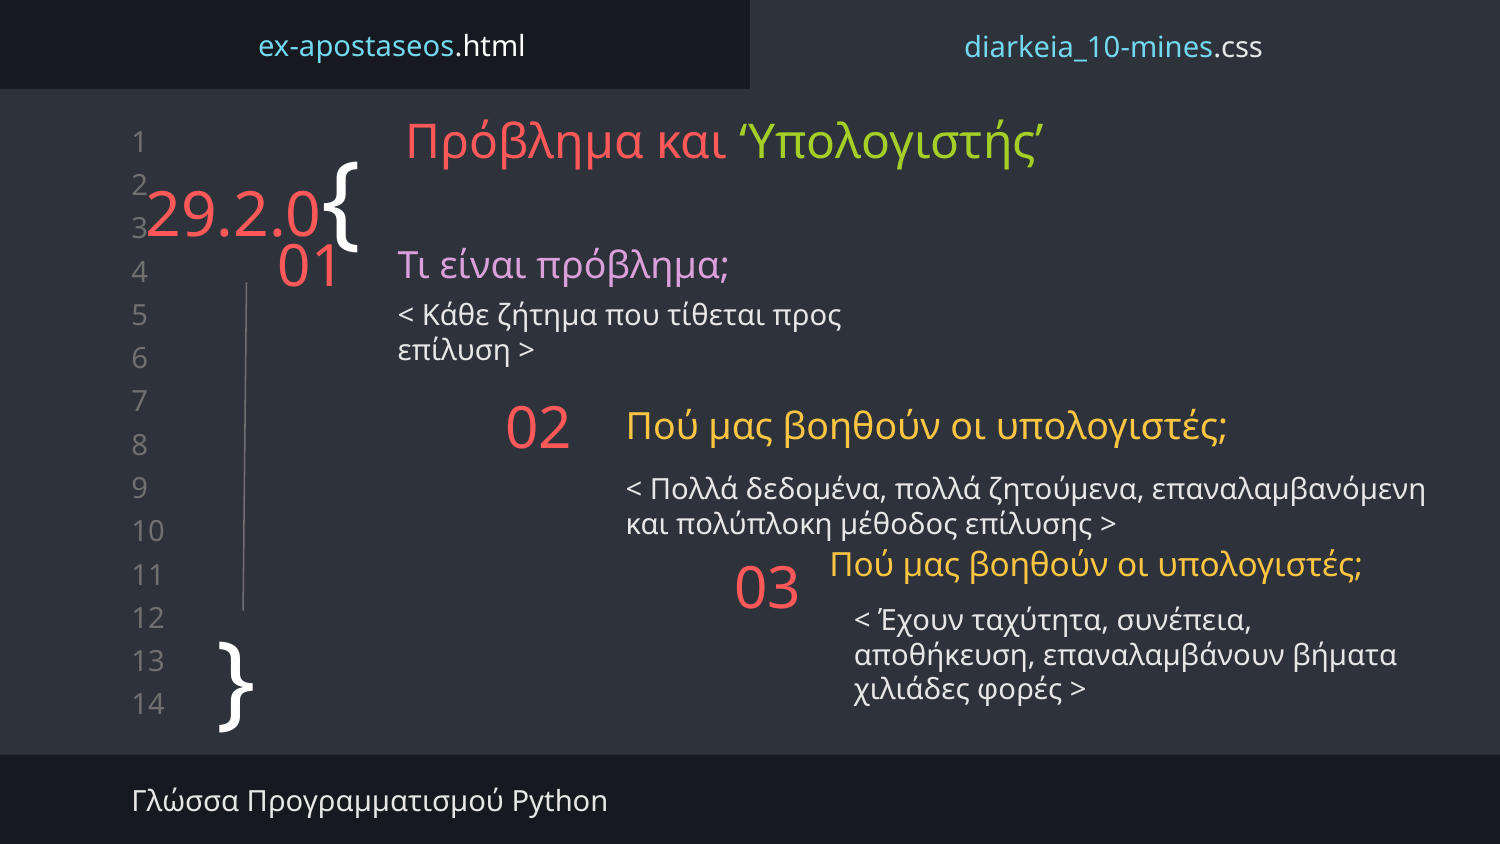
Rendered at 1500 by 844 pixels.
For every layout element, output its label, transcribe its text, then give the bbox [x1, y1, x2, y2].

text_box } [201, 610, 285, 740]
subtitle Πού μας βοηθούν οι υπολογιστές; [610, 396, 1384, 453]
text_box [242, 282, 247, 611]
subtitle ex-apostaseos.html [16, 15, 767, 74]
title 29.2.0{ [116, 138, 391, 252]
subtitle < Κάθε ζήτημα που τίθεται προς επίλυση > [382, 292, 896, 372]
subtitle Πού μας βοηθούν οι υπολογιστές; [814, 557, 1500, 614]
title 02 [467, 396, 610, 453]
subtitle diarkeia_10-mines.css [738, 16, 1489, 75]
subtitle < Έχουν ταχύτητα, συνέπεια, αποθήκευση, επαναλαμβάνουν βήματα χιλιάδες φορές > [839, 614, 1450, 694]
subtitle Τι είναι πρόβλημα; [382, 235, 896, 292]
subtitle Γλώσσα Προγραμματισμού Python [116, 770, 915, 829]
title 01 [239, 252, 382, 292]
title 03 [696, 557, 814, 614]
title Πρόβλημα και ‘Υπολογιστής’ [390, 95, 1432, 185]
subtitle < Πολλά δεδομένα, πολλά ζητούμενα, επαναλαμβανόμενη και πολύπλοκη μέθοδος επίλυσης > [610, 465, 1481, 546]
